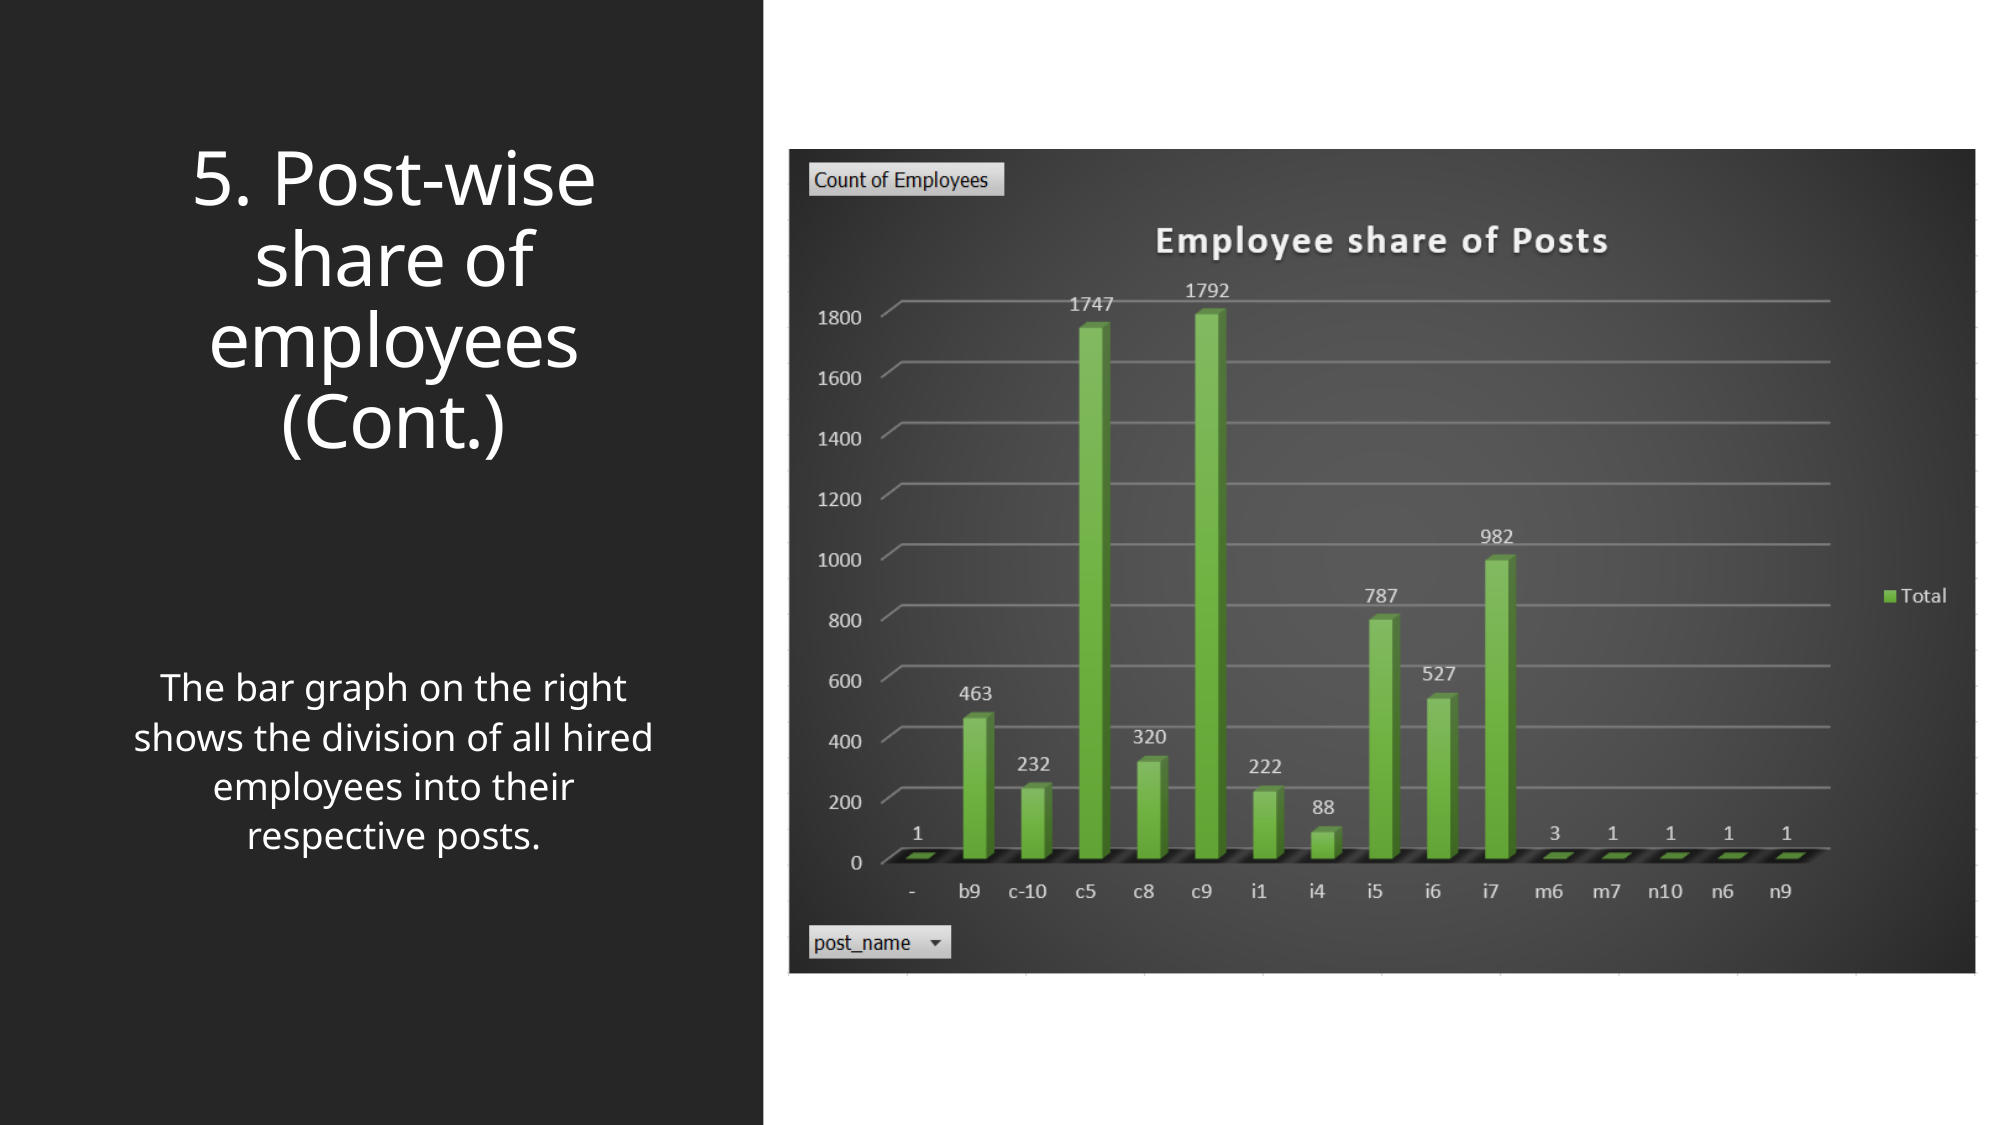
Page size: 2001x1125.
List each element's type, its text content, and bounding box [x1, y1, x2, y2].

list The bar graph on the right shows the division of all hired employees into their respective posts. [105, 499, 683, 1002]
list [787, 149, 1979, 976]
title 5. Post-wise share of employees (Cont.) [105, 128, 683, 473]
